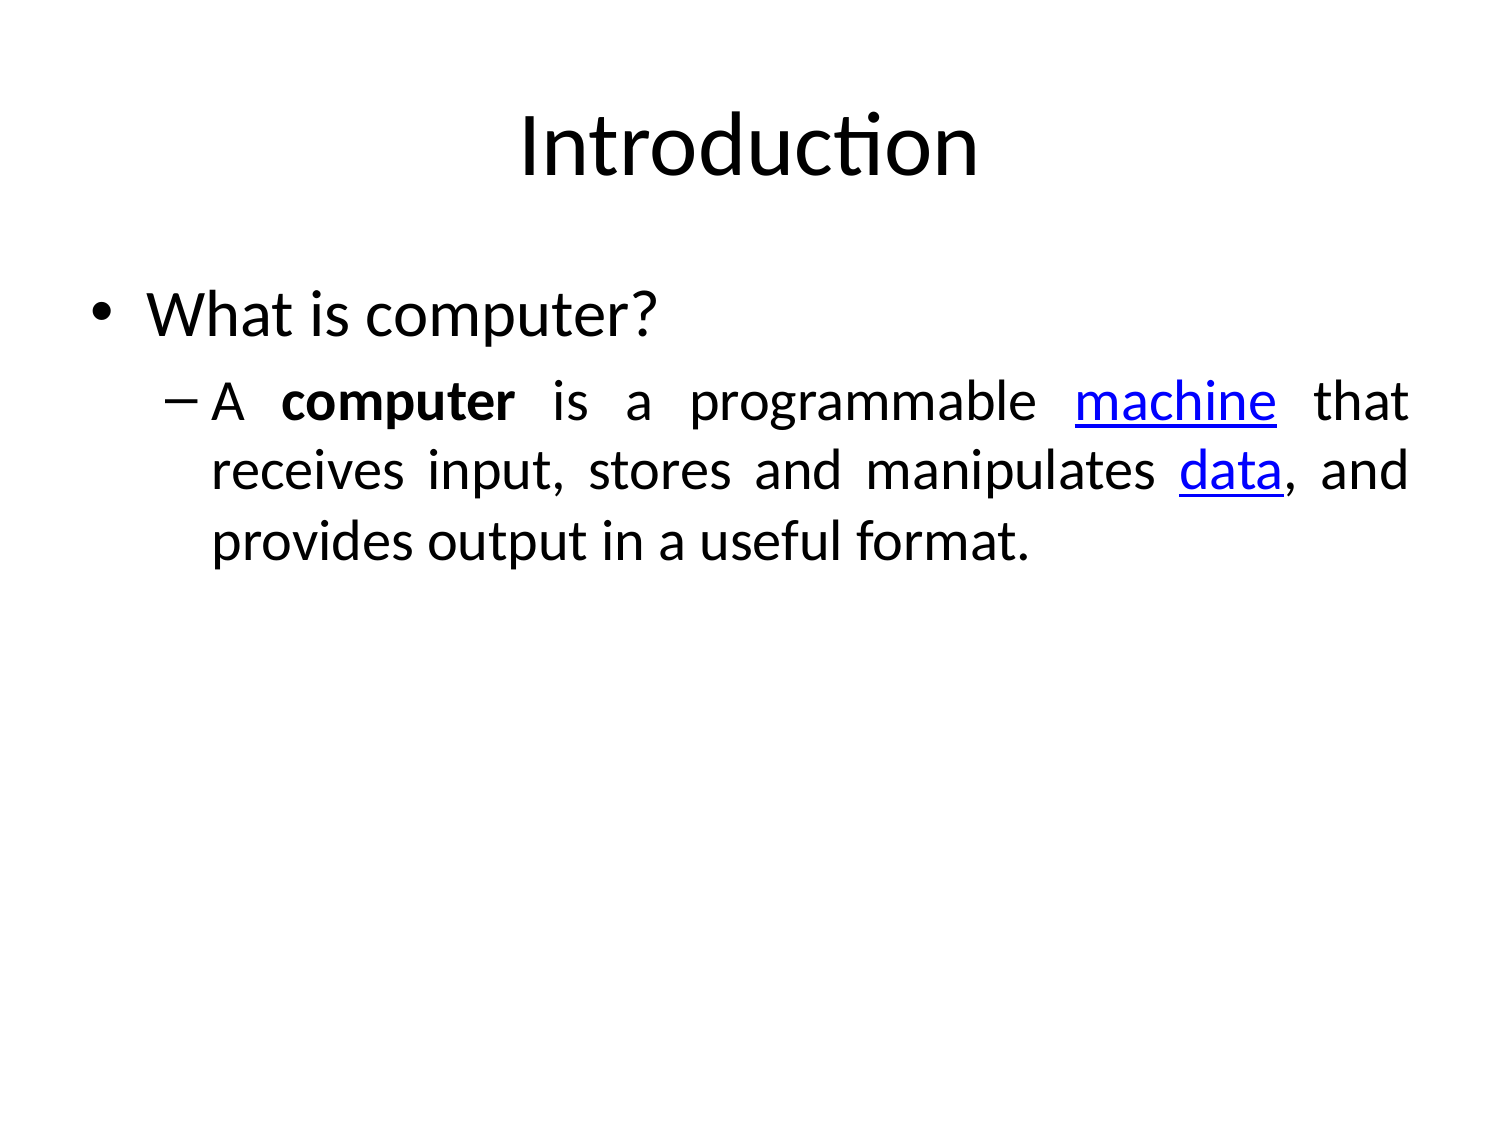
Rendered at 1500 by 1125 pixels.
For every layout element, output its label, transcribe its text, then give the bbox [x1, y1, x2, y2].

title Introduction [75, 45, 1425, 233]
list What is computer? A computer is a programmable machine that receives input, stores and manipulates data, and provides output in a useful format. [75, 262, 1425, 1005]
